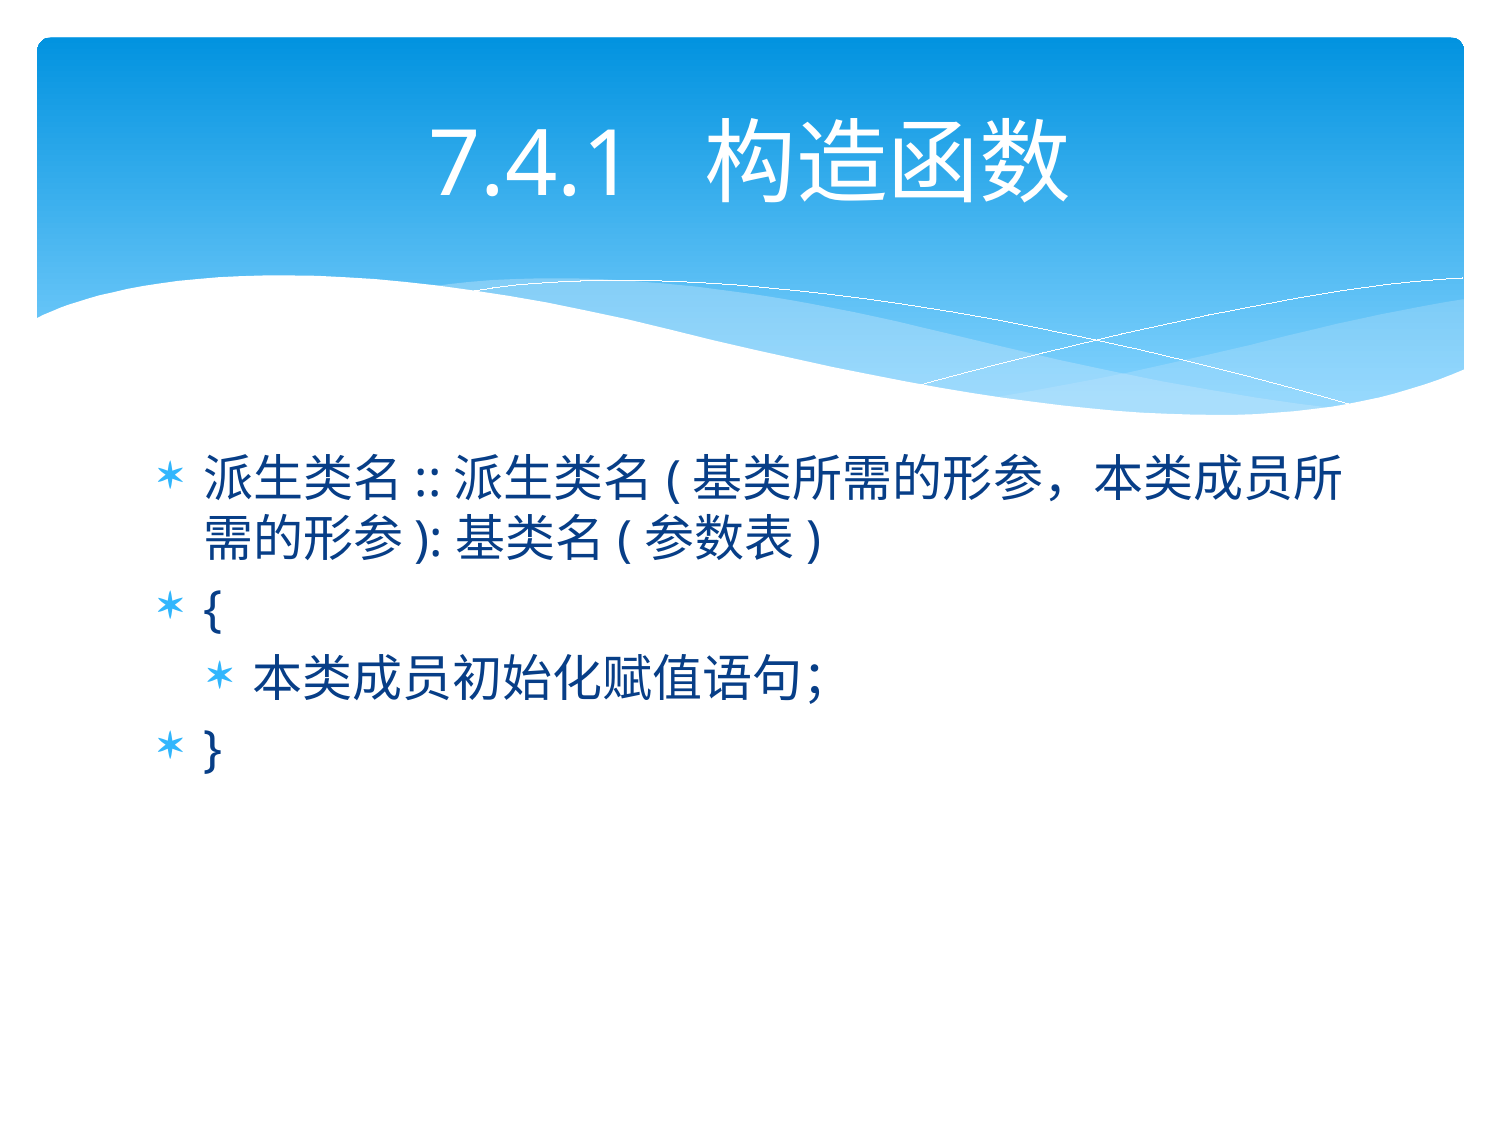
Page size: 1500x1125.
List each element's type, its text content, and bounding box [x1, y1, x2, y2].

list 派生类名::派生类名(基类所需的形参，本类成员所需的形参):基类名(参数表) { 本类成员初始化赋值语句； } [143, 438, 1359, 1005]
title 7.4.1 构造函数 [75, 55, 1425, 261]
